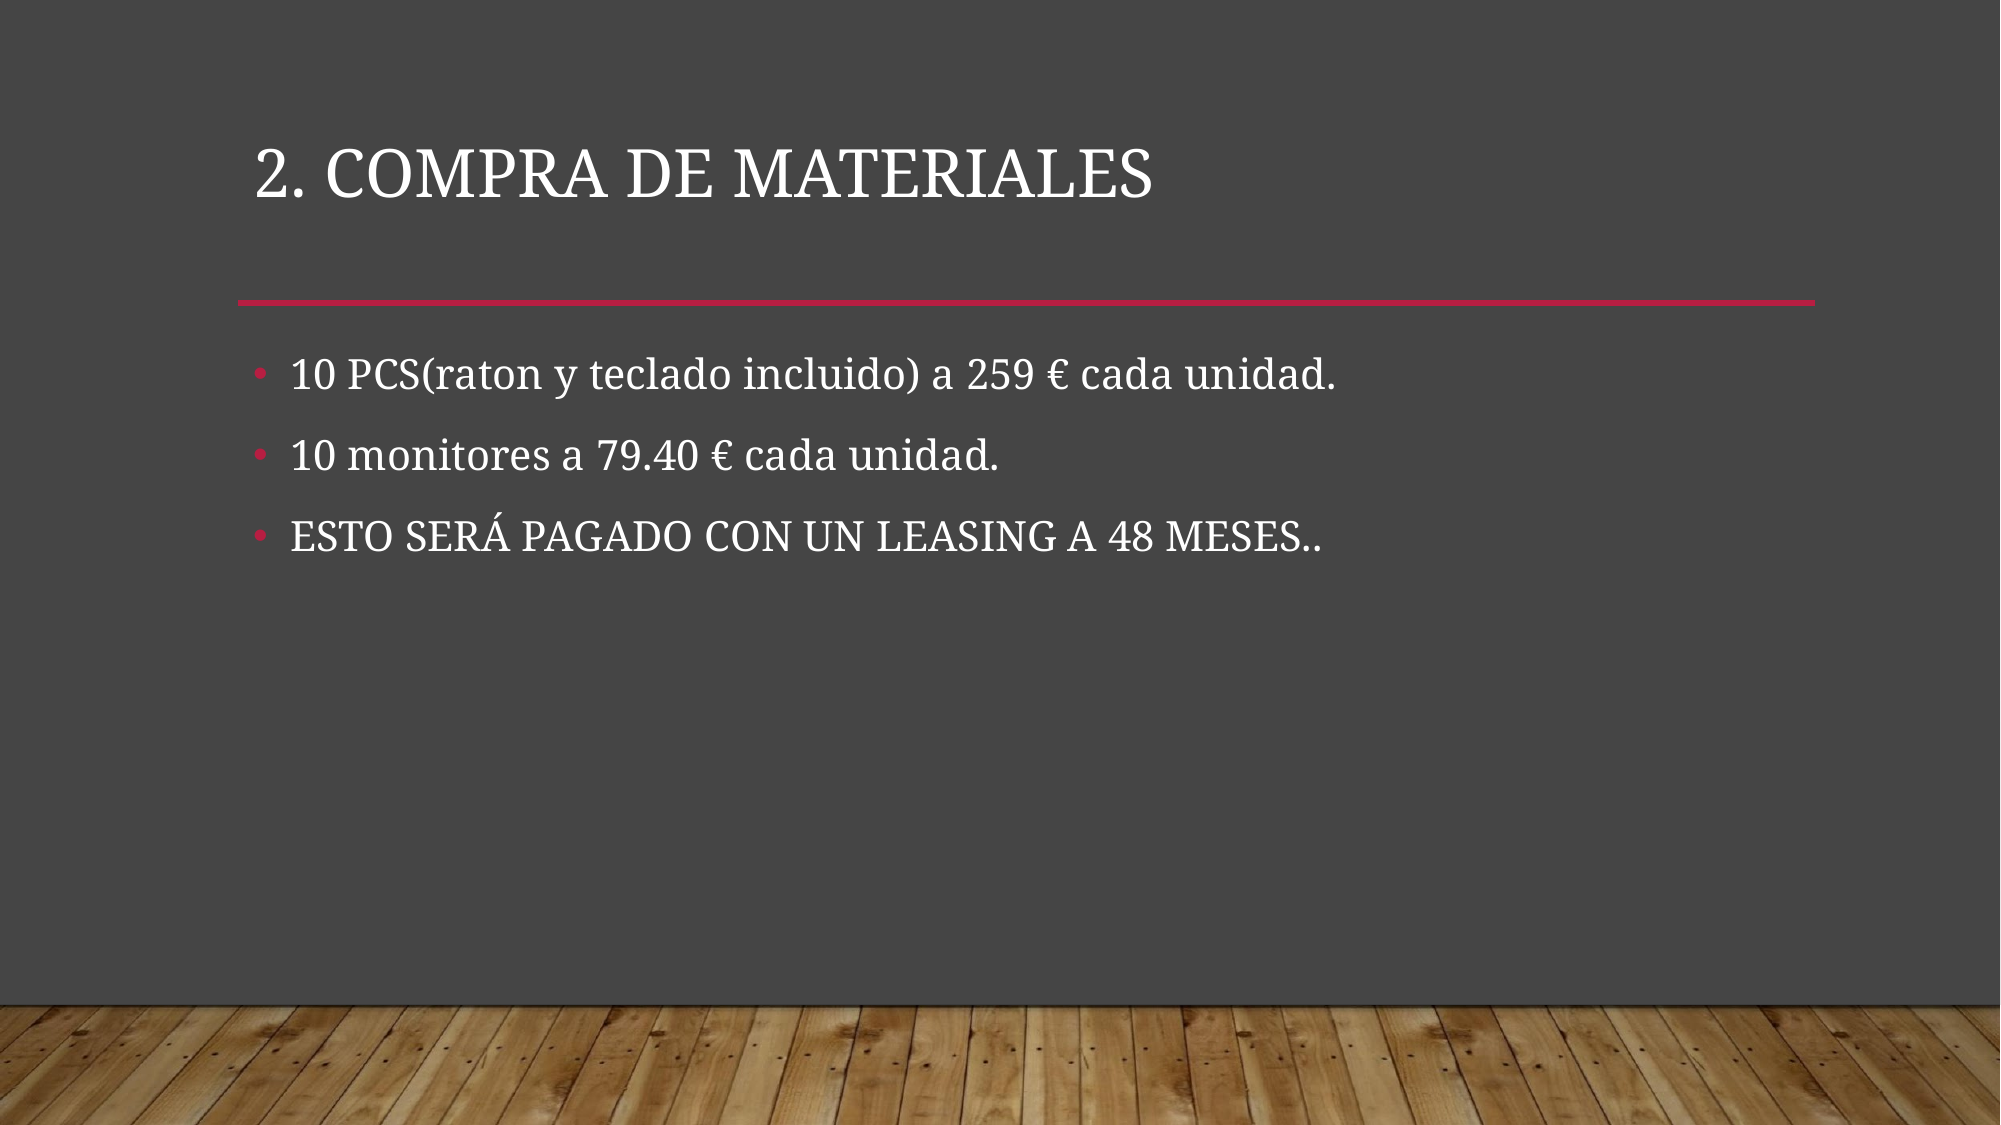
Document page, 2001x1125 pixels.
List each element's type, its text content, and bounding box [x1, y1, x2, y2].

picture [0, 1005, 2000, 1125]
title 2. COMPRA DE MATERIALES [238, 131, 1814, 305]
list 10 PCS(raton y teclado incluido) a 259 € cada unidad. 10 monitores a 79.40 € cada unidad. ESTO SERÁ PAGADO CON UN LEASING A 48 MESES.. [238, 330, 1814, 897]
